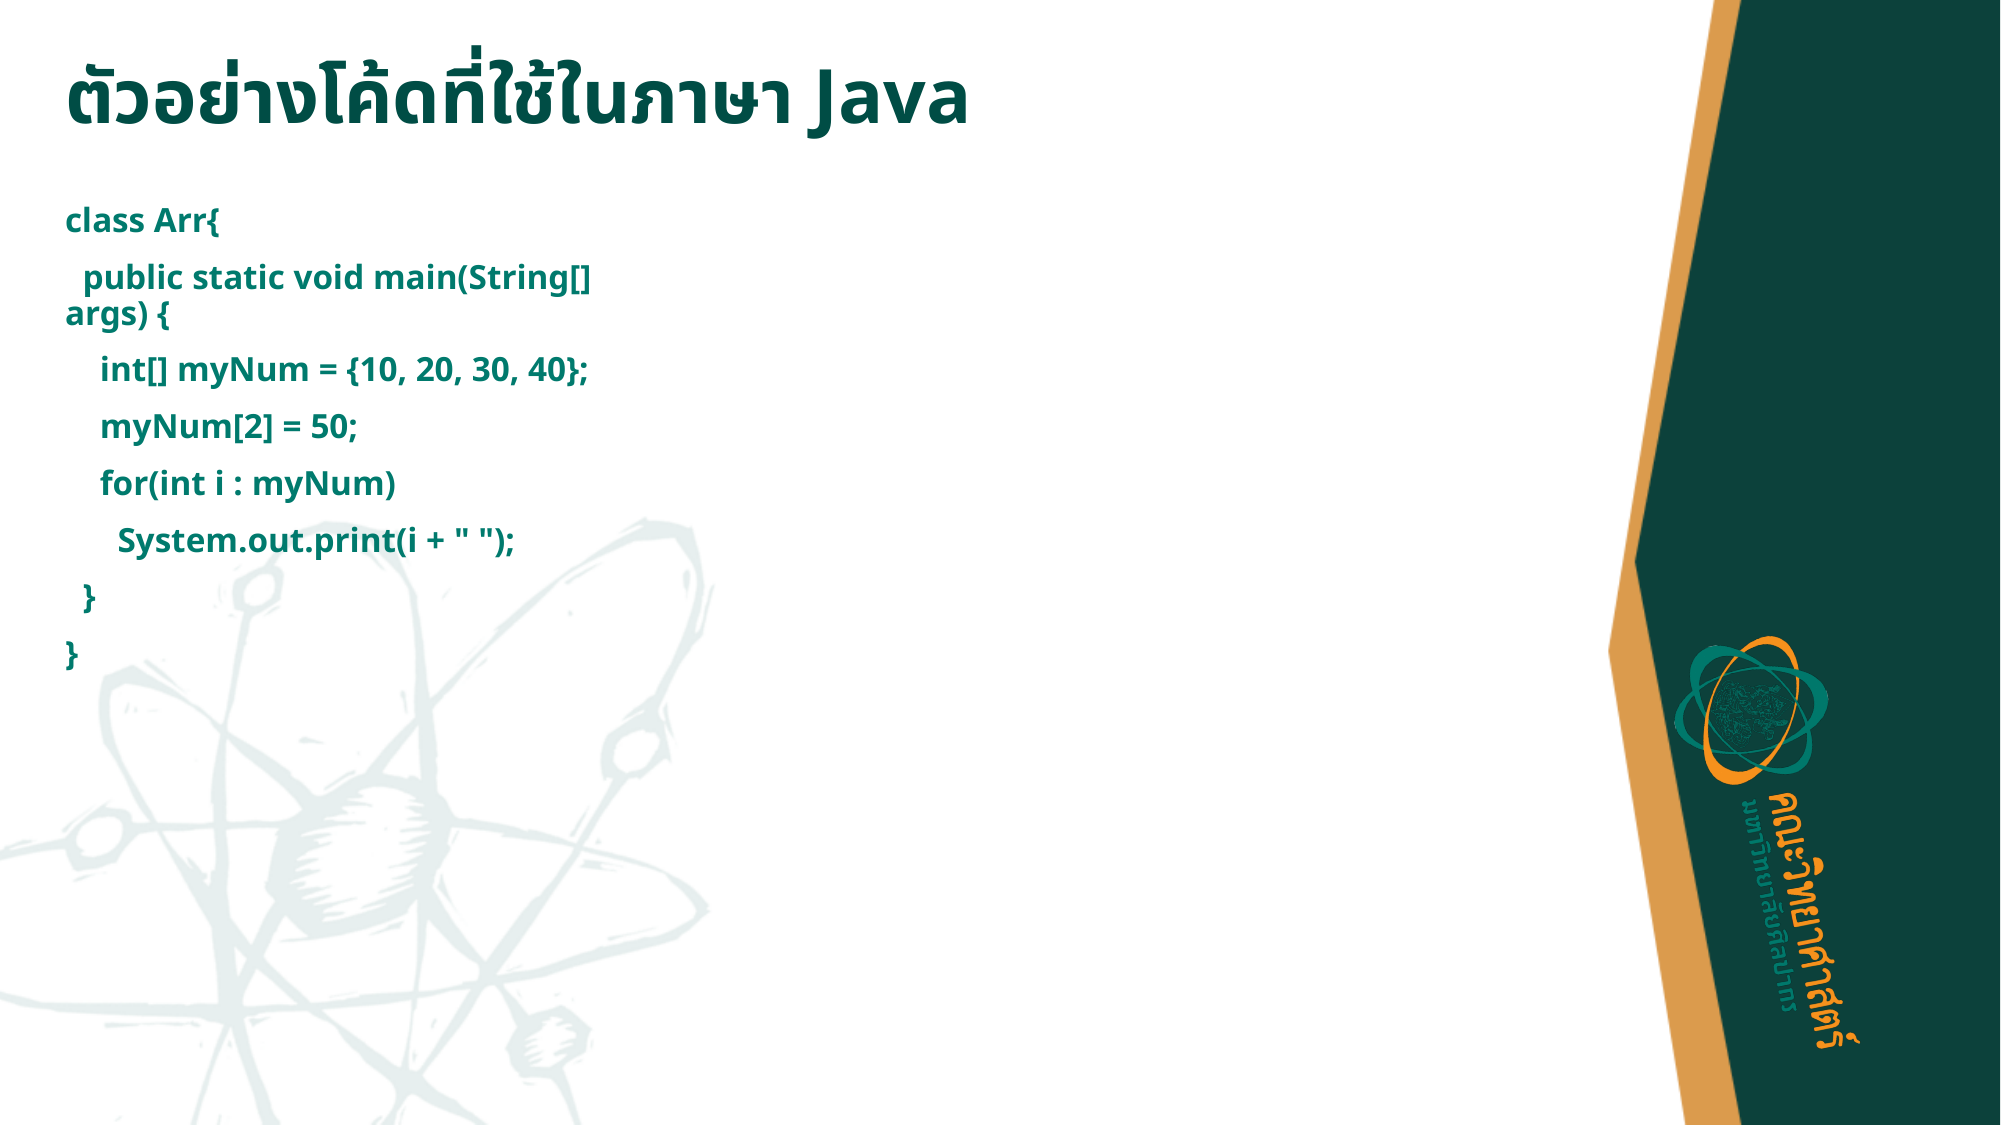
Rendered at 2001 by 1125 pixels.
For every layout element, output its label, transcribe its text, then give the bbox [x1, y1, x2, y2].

list class Arr{ public static void main(String[] args) { int[] myNum = {10, 20, 30, 40}; myNum[2] = 50; for(int i : myNum) System.out.print(i + " "); } } [50, 196, 659, 1014]
title ตัวอย่างโค้ดที่ใช้ในภาษา Java [50, 17, 1681, 181]
picture [0, 0, 2001, 1125]
